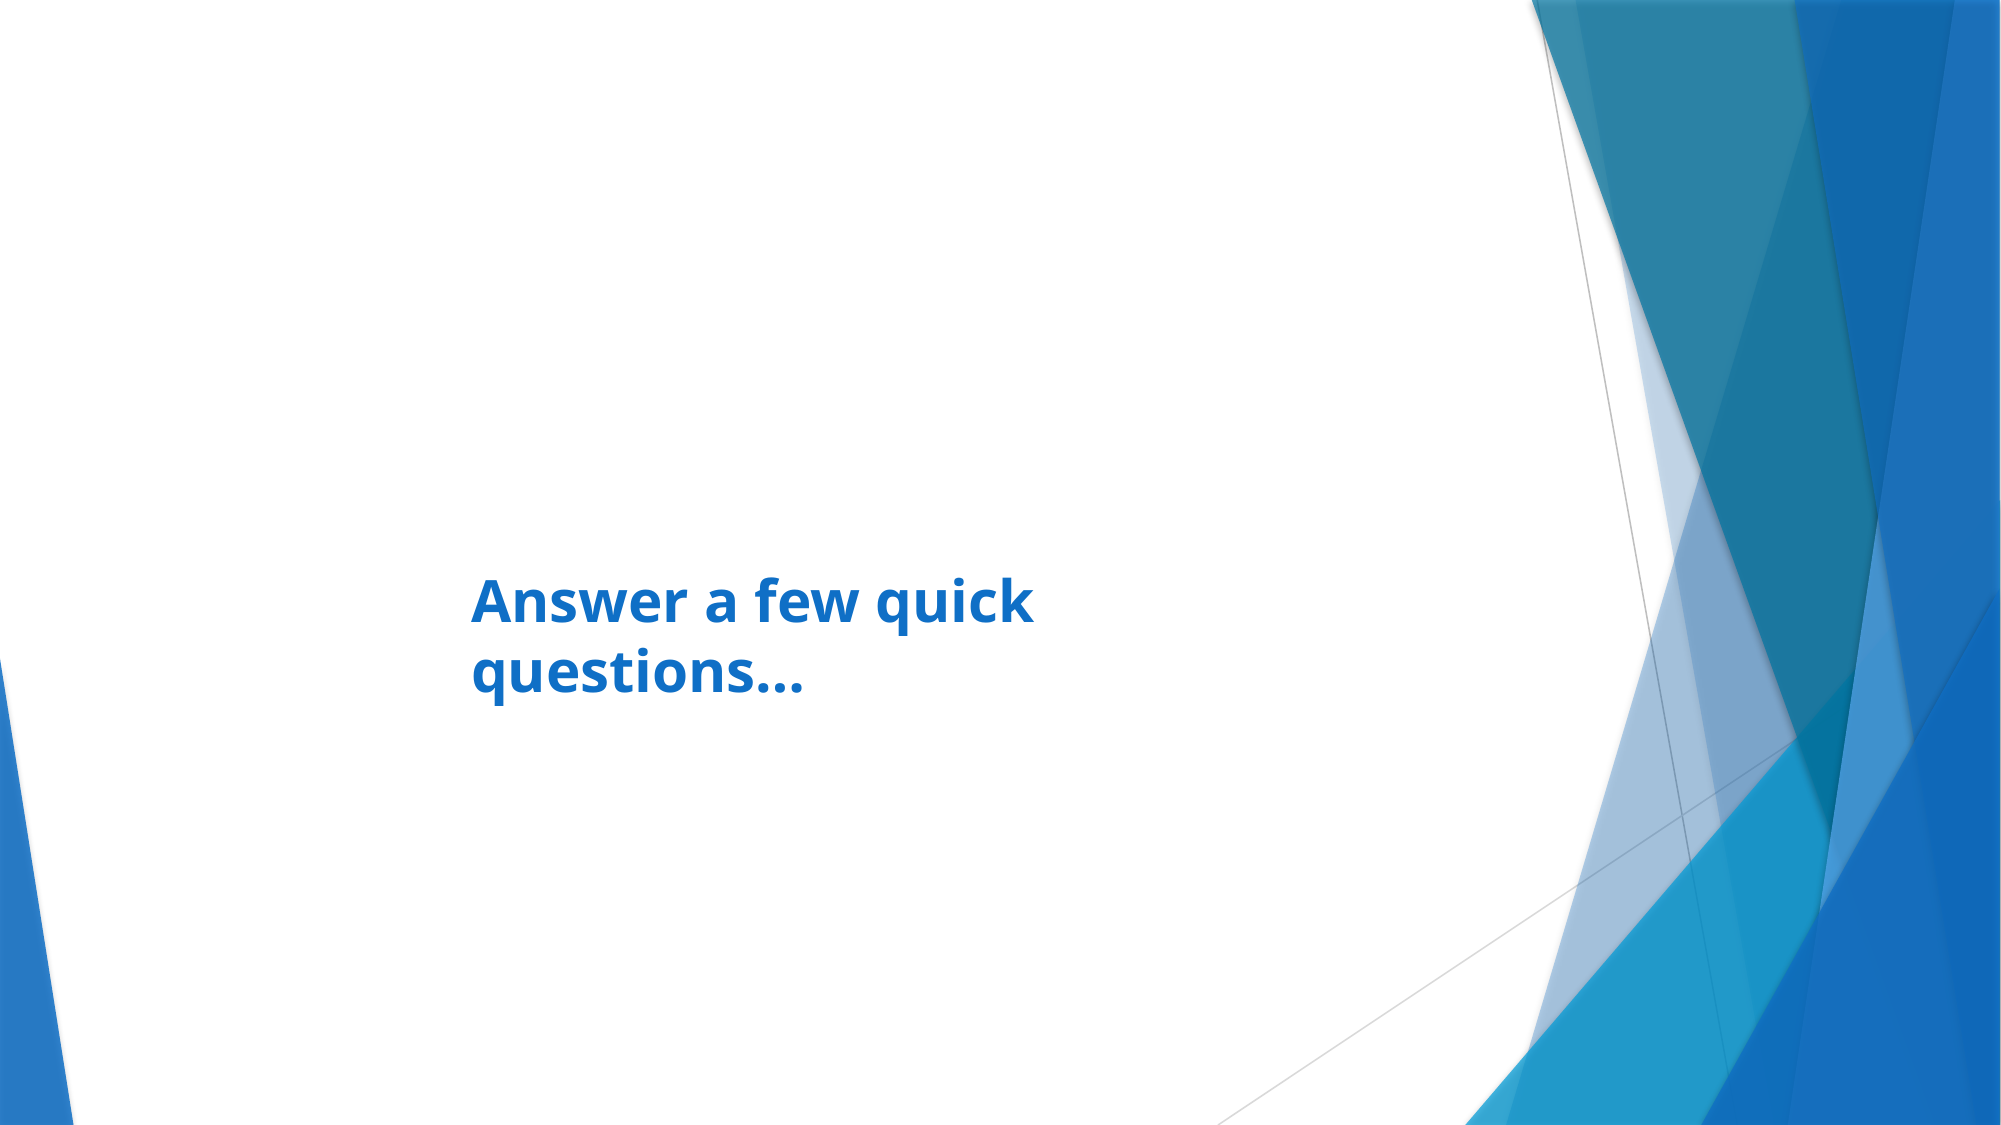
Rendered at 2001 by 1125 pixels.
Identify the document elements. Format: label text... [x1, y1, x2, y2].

title Answer a few quick questions… [455, 557, 1375, 639]
